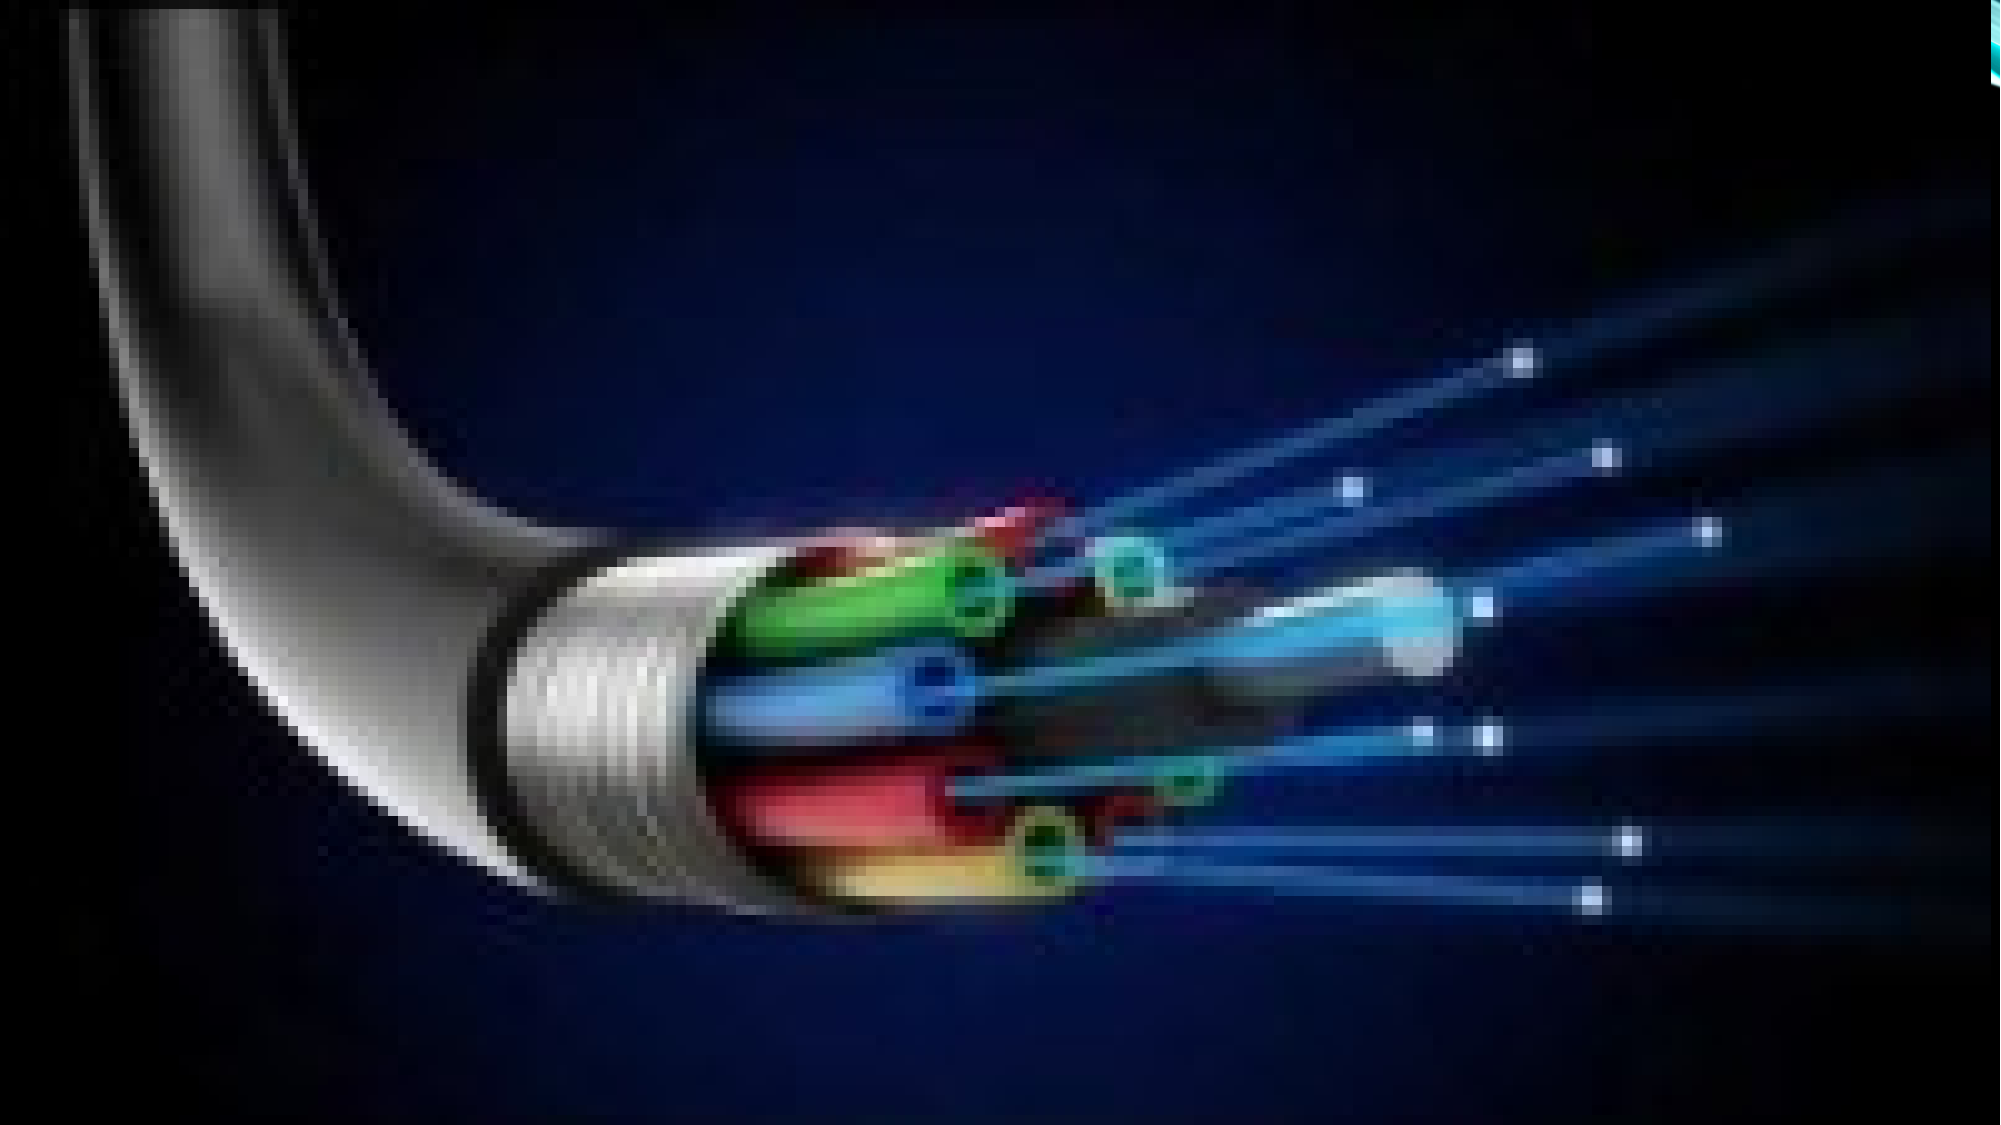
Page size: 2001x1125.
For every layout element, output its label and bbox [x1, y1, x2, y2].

picture [1992, 0, 2000, 237]
text_box [0, 0, 1992, 1125]
